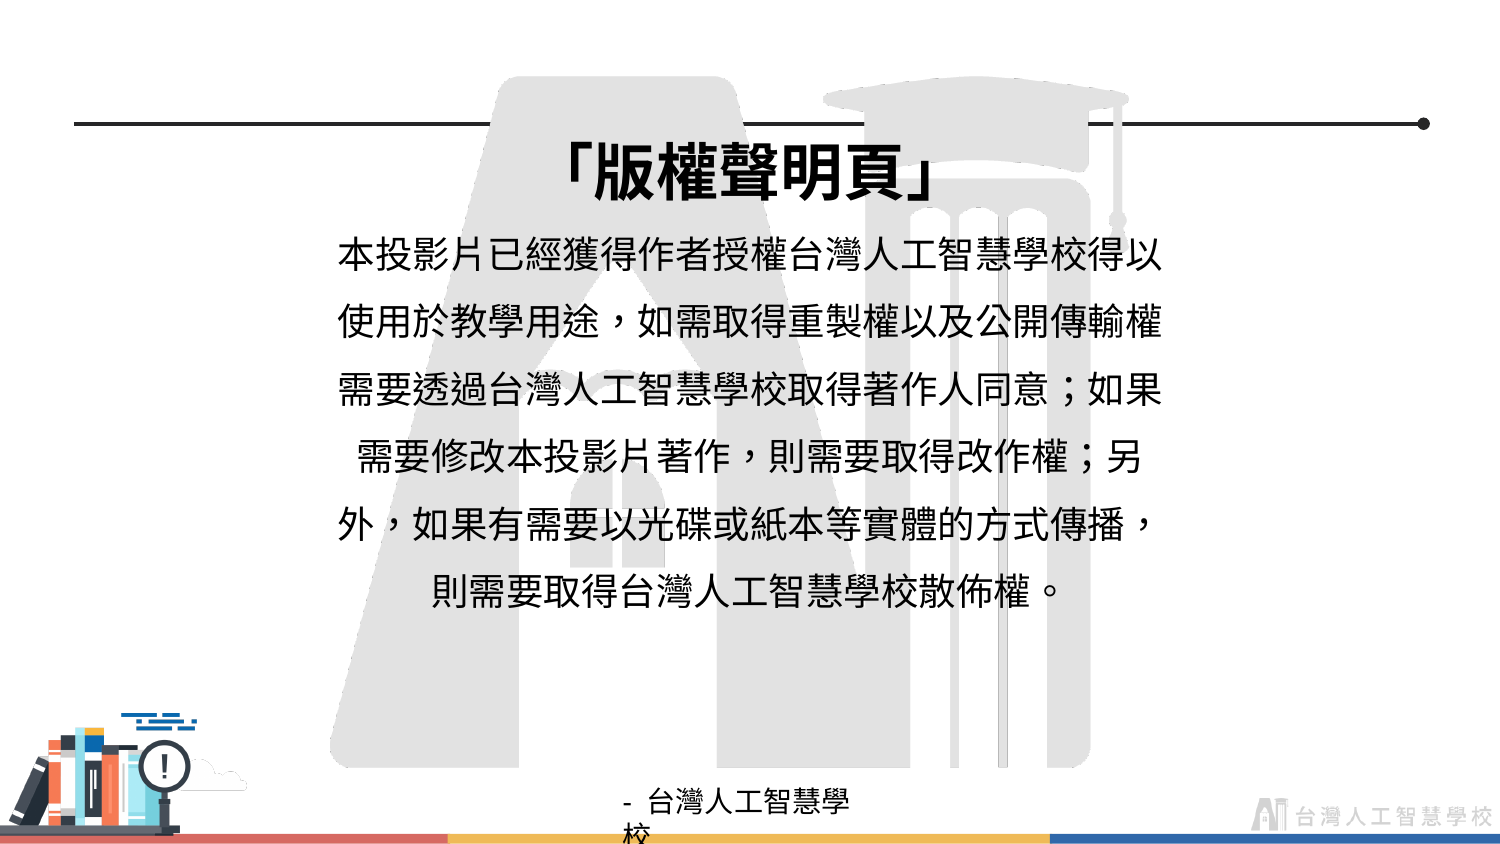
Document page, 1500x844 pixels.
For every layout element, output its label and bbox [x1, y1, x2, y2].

picture [0, 36, 1242, 836]
picture [715, 799, 722, 807]
